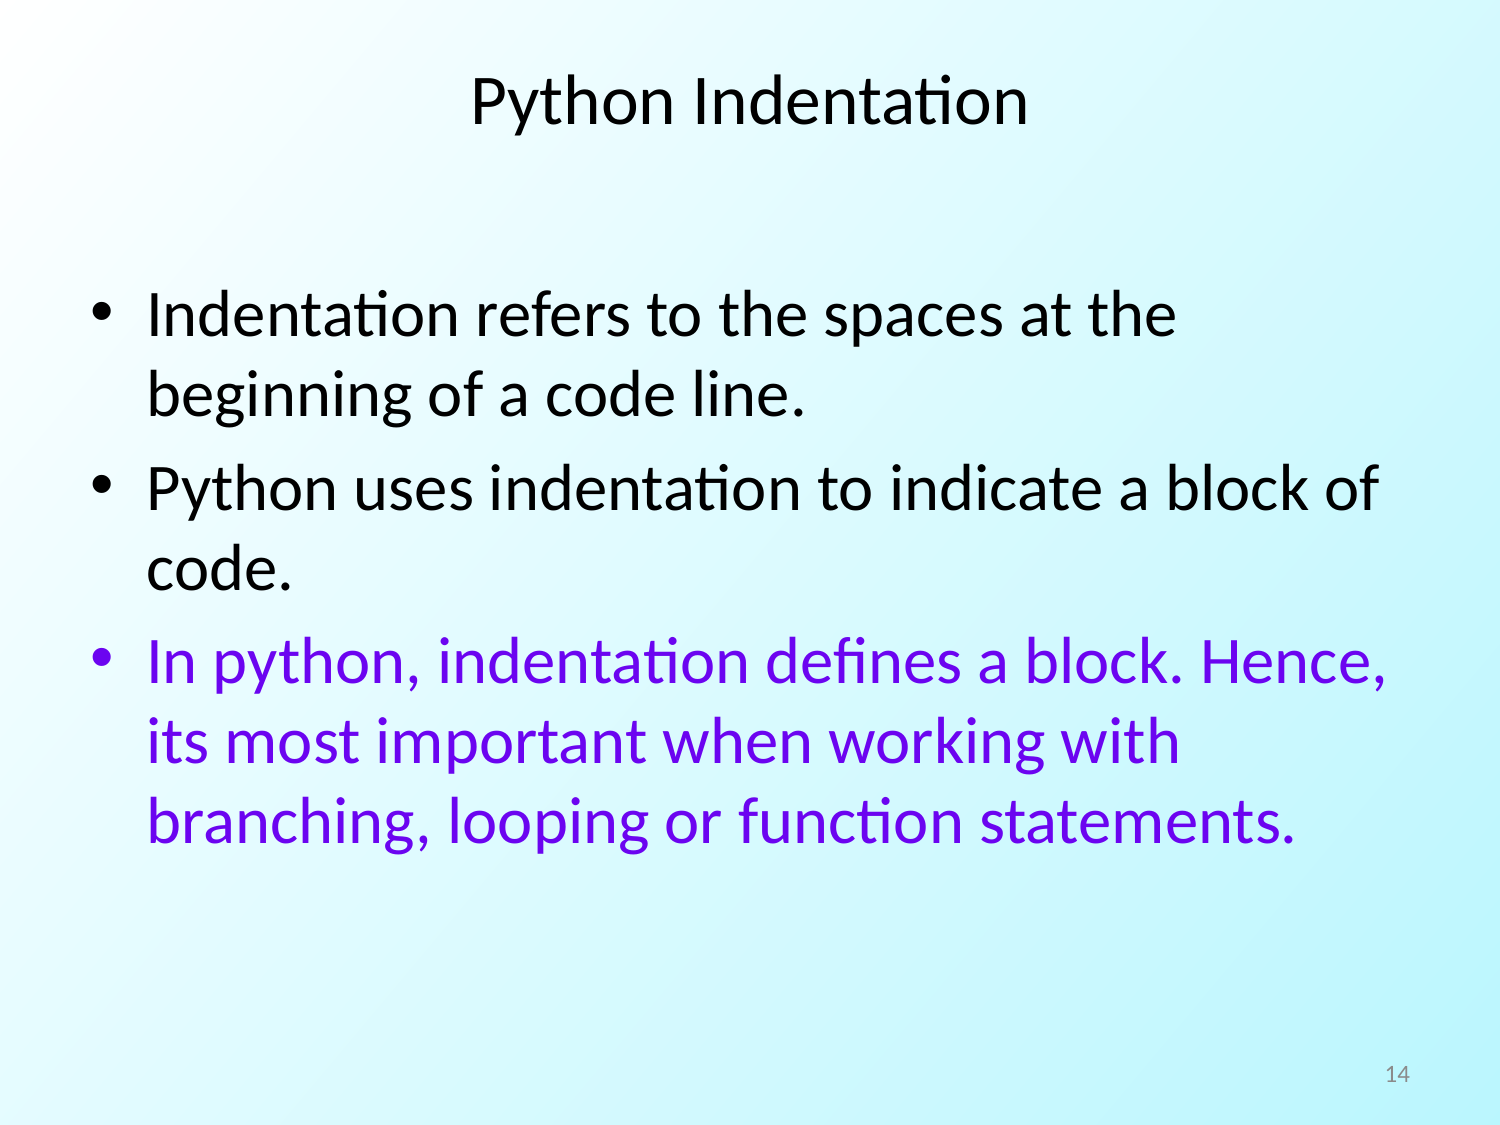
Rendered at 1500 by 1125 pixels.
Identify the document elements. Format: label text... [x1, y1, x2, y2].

slide_number 14 [1074, 1042, 1425, 1103]
list Indentation refers to the spaces at the beginning of a code line. Python uses indentation to indicate a block of code. In python, indentation defines a block. Hence, its most important when working with branching, looping or function statements. [75, 262, 1425, 1005]
title Python Indentation [75, 45, 1425, 233]
